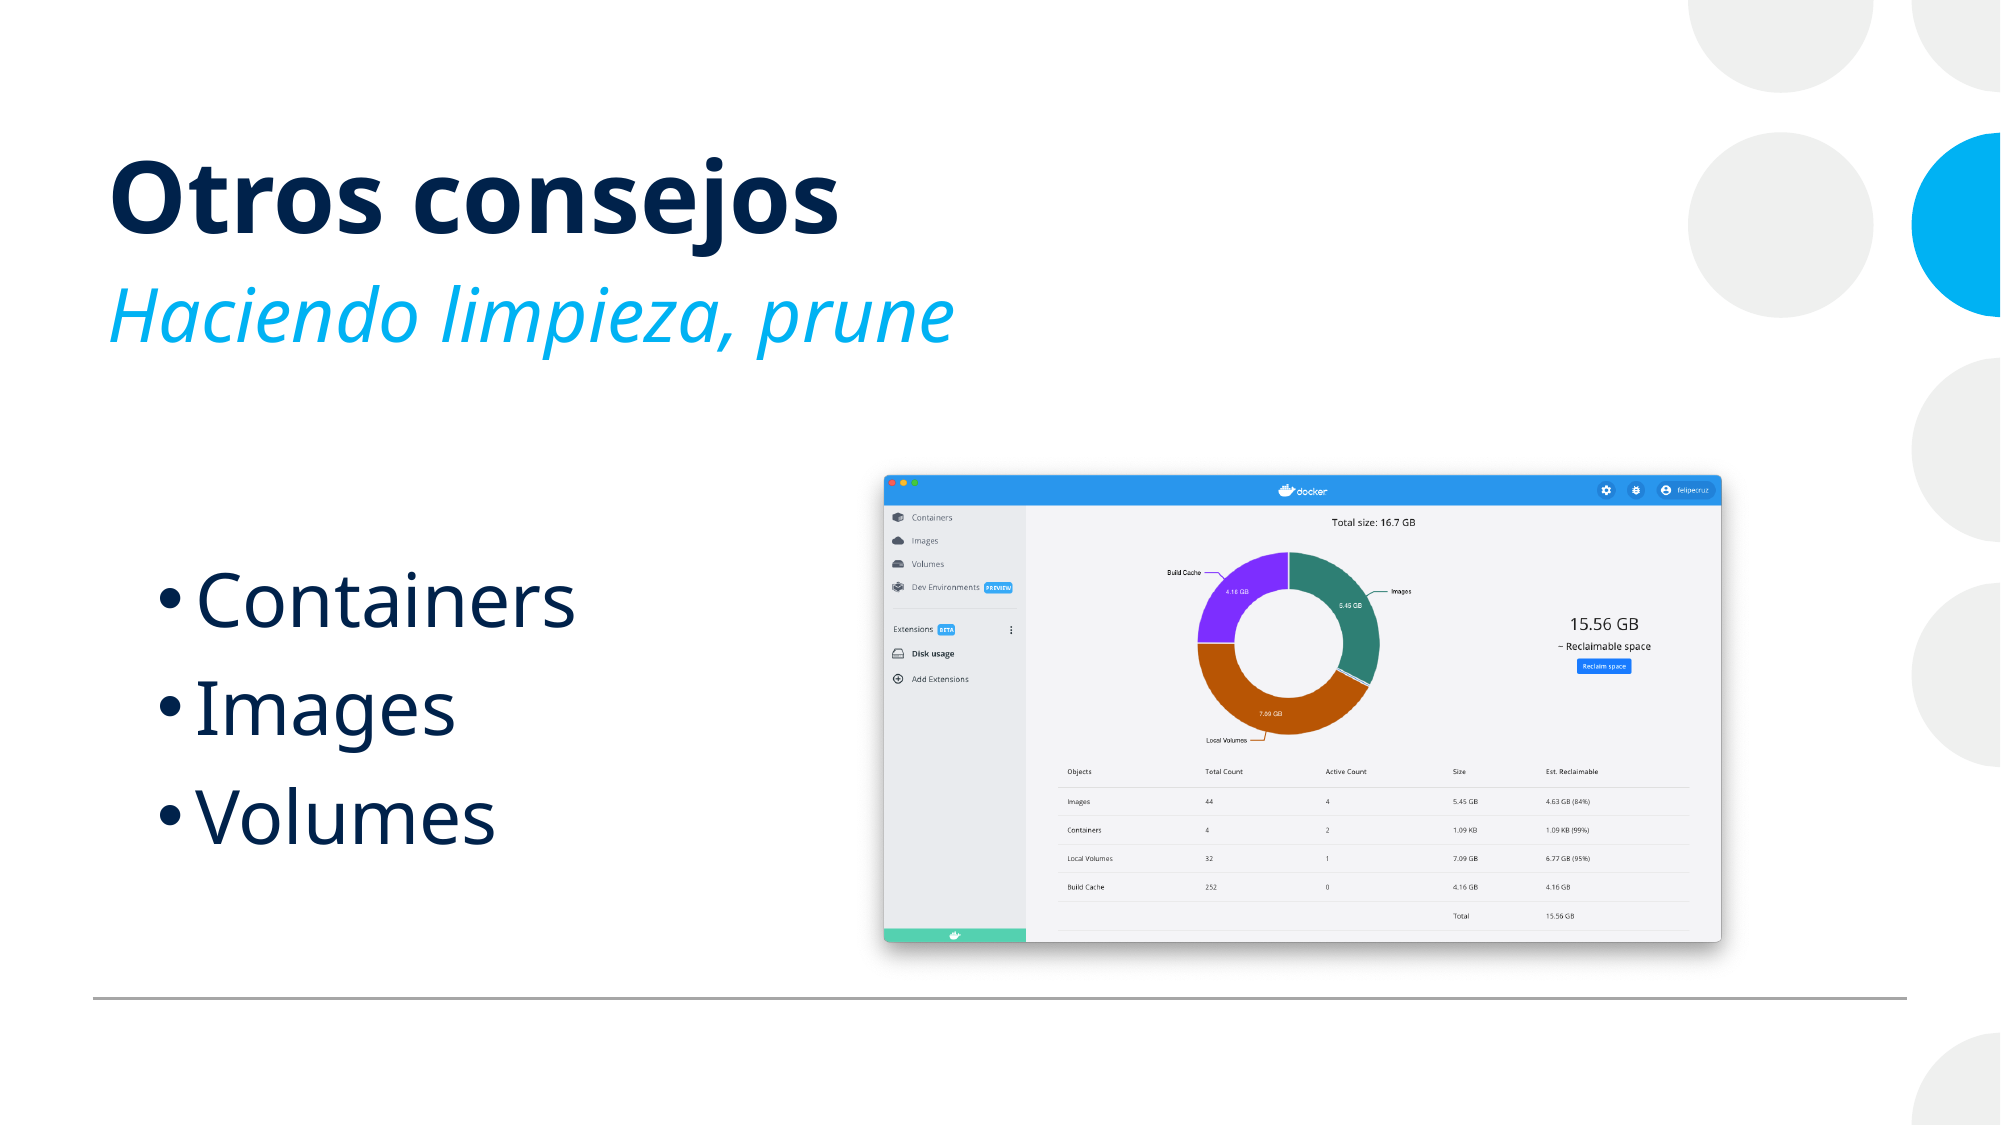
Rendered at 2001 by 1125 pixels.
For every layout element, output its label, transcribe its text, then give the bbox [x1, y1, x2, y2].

title Otros consejos [92, 126, 1514, 254]
text_box Containers Images Volumes [142, 544, 852, 893]
subtitle Haciendo limpieza, prune [92, 260, 1297, 358]
picture [852, 452, 1753, 984]
